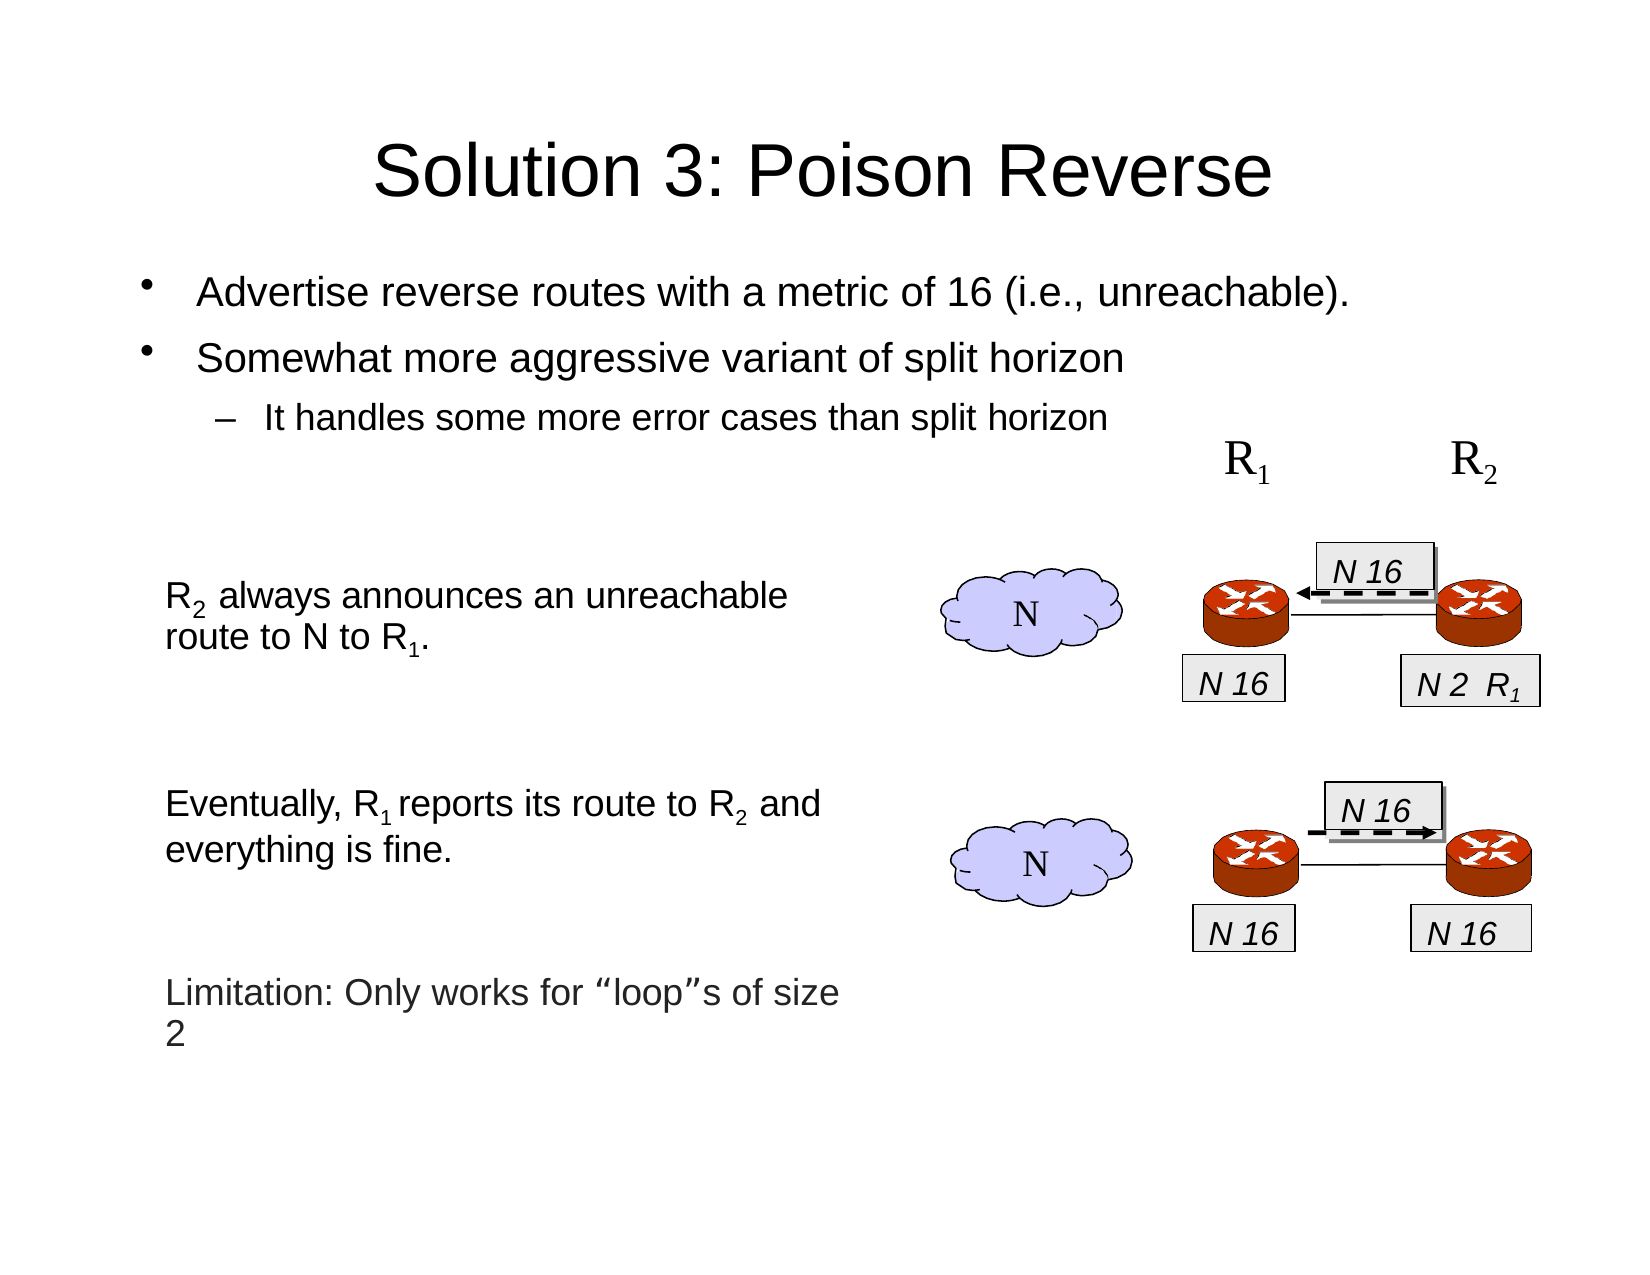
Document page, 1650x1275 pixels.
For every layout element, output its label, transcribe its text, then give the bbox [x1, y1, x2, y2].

text_box [1203, 585, 1216, 613]
text_box N [1010, 586, 1042, 634]
text_box N 16 [1316, 542, 1434, 590]
text_box N 16 [1324, 782, 1443, 830]
text_box [1445, 854, 1531, 878]
text_box Eventually, R1 reports its route to R2 and everything is fine. Limitation: Only works for “loop”s of size 2 [162, 781, 863, 1102]
text_box [1316, 590, 1434, 600]
text_box [1448, 584, 1509, 615]
text_box [1320, 546, 1438, 604]
text_box [1343, 590, 1363, 596]
text_box [1213, 878, 1299, 897]
text_box [1213, 855, 1299, 878]
text_box [950, 818, 1133, 907]
text_box [1436, 628, 1522, 647]
text_box – It handles some more error cases than split horizon [213, 391, 1117, 439]
text_box [1203, 628, 1289, 647]
text_box [1461, 829, 1516, 834]
text_box N 2 R1 [1401, 654, 1541, 707]
text_box [1213, 835, 1226, 864]
text_box R always announces an unreachable [163, 569, 795, 617]
text_box [1286, 836, 1299, 864]
text_box [1437, 585, 1448, 613]
text_box [1220, 615, 1272, 619]
text_box [1203, 605, 1289, 628]
text_box [1329, 786, 1447, 844]
text_box R1 [1221, 422, 1276, 491]
text_box [1340, 830, 1360, 836]
text_box [1446, 835, 1458, 863]
text_box N 16 [1430, 952, 1502, 956]
text_box [1464, 865, 1514, 869]
text_box N 16 [1212, 952, 1284, 956]
text_box [1376, 590, 1396, 596]
text_box [1226, 834, 1286, 865]
text_box [1452, 579, 1506, 584]
text_box [1446, 876, 1532, 897]
text_box [1373, 830, 1393, 836]
text_box [1425, 830, 1443, 840]
text_box [940, 568, 1123, 657]
text_box route to N to R1. [163, 609, 436, 663]
text_box N [1020, 836, 1052, 884]
text_box [1324, 830, 1422, 840]
text_box [1458, 834, 1518, 865]
text_box [1435, 604, 1522, 628]
text_box [1509, 586, 1521, 613]
text_box [1093, 864, 1109, 881]
text_box N 16 [1202, 702, 1274, 706]
text_box [1409, 590, 1429, 596]
text_box N 16 [1182, 654, 1285, 702]
text_box [1083, 614, 1099, 631]
text_box [1230, 865, 1282, 869]
text_box R2 [1448, 422, 1503, 491]
text_box [1230, 830, 1282, 834]
text_box [1307, 830, 1327, 836]
text_box [1220, 579, 1273, 584]
text_box [1406, 825, 1437, 840]
text_box N 16 [1410, 904, 1532, 952]
text_box [1216, 584, 1276, 615]
text_box N 16 [1192, 904, 1295, 952]
text_box [1454, 615, 1504, 619]
text_box [1518, 835, 1532, 864]
text_box [1276, 585, 1289, 614]
title Solution 3: Poison Reverse [370, 119, 1280, 246]
text_box [1296, 586, 1330, 601]
text_box Advertise reverse routes with a metric of 16 (i.e., unreachable). Somewhat more aggressive variant of split horizon [138, 246, 1357, 381]
